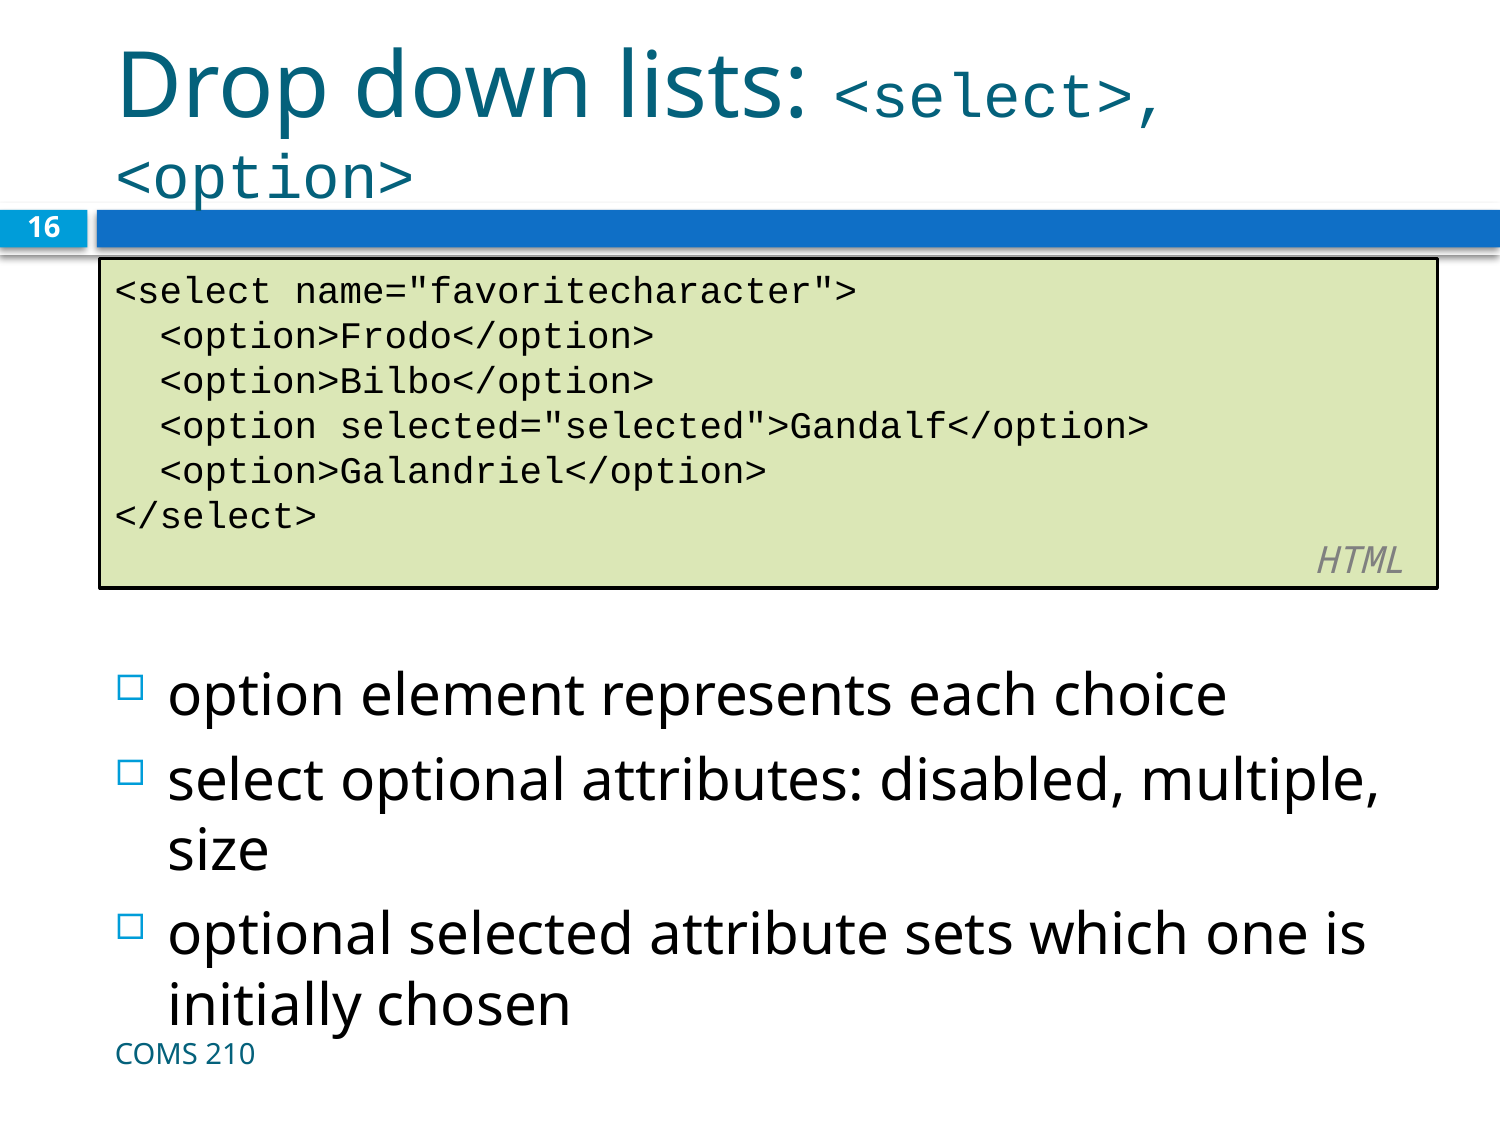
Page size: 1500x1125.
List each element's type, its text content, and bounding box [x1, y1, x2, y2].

title Drop down lists: <select>, <option> [100, 37, 1439, 201]
list option element represents each choice select optional attributes: disabled, multiple, size optional selected attribute sets which one is initially chosen [99, 649, 1438, 984]
footer COMS 210 [99, 1025, 990, 1085]
slide_number 16 [0, 208, 88, 249]
text_box <select name="favoritecharacter"> <option>Frodo</option> <option>Bilbo</option> <option selected="selected">Gandalf</option> <option>Galandriel</option> </select> HTML [99, 258, 1438, 589]
